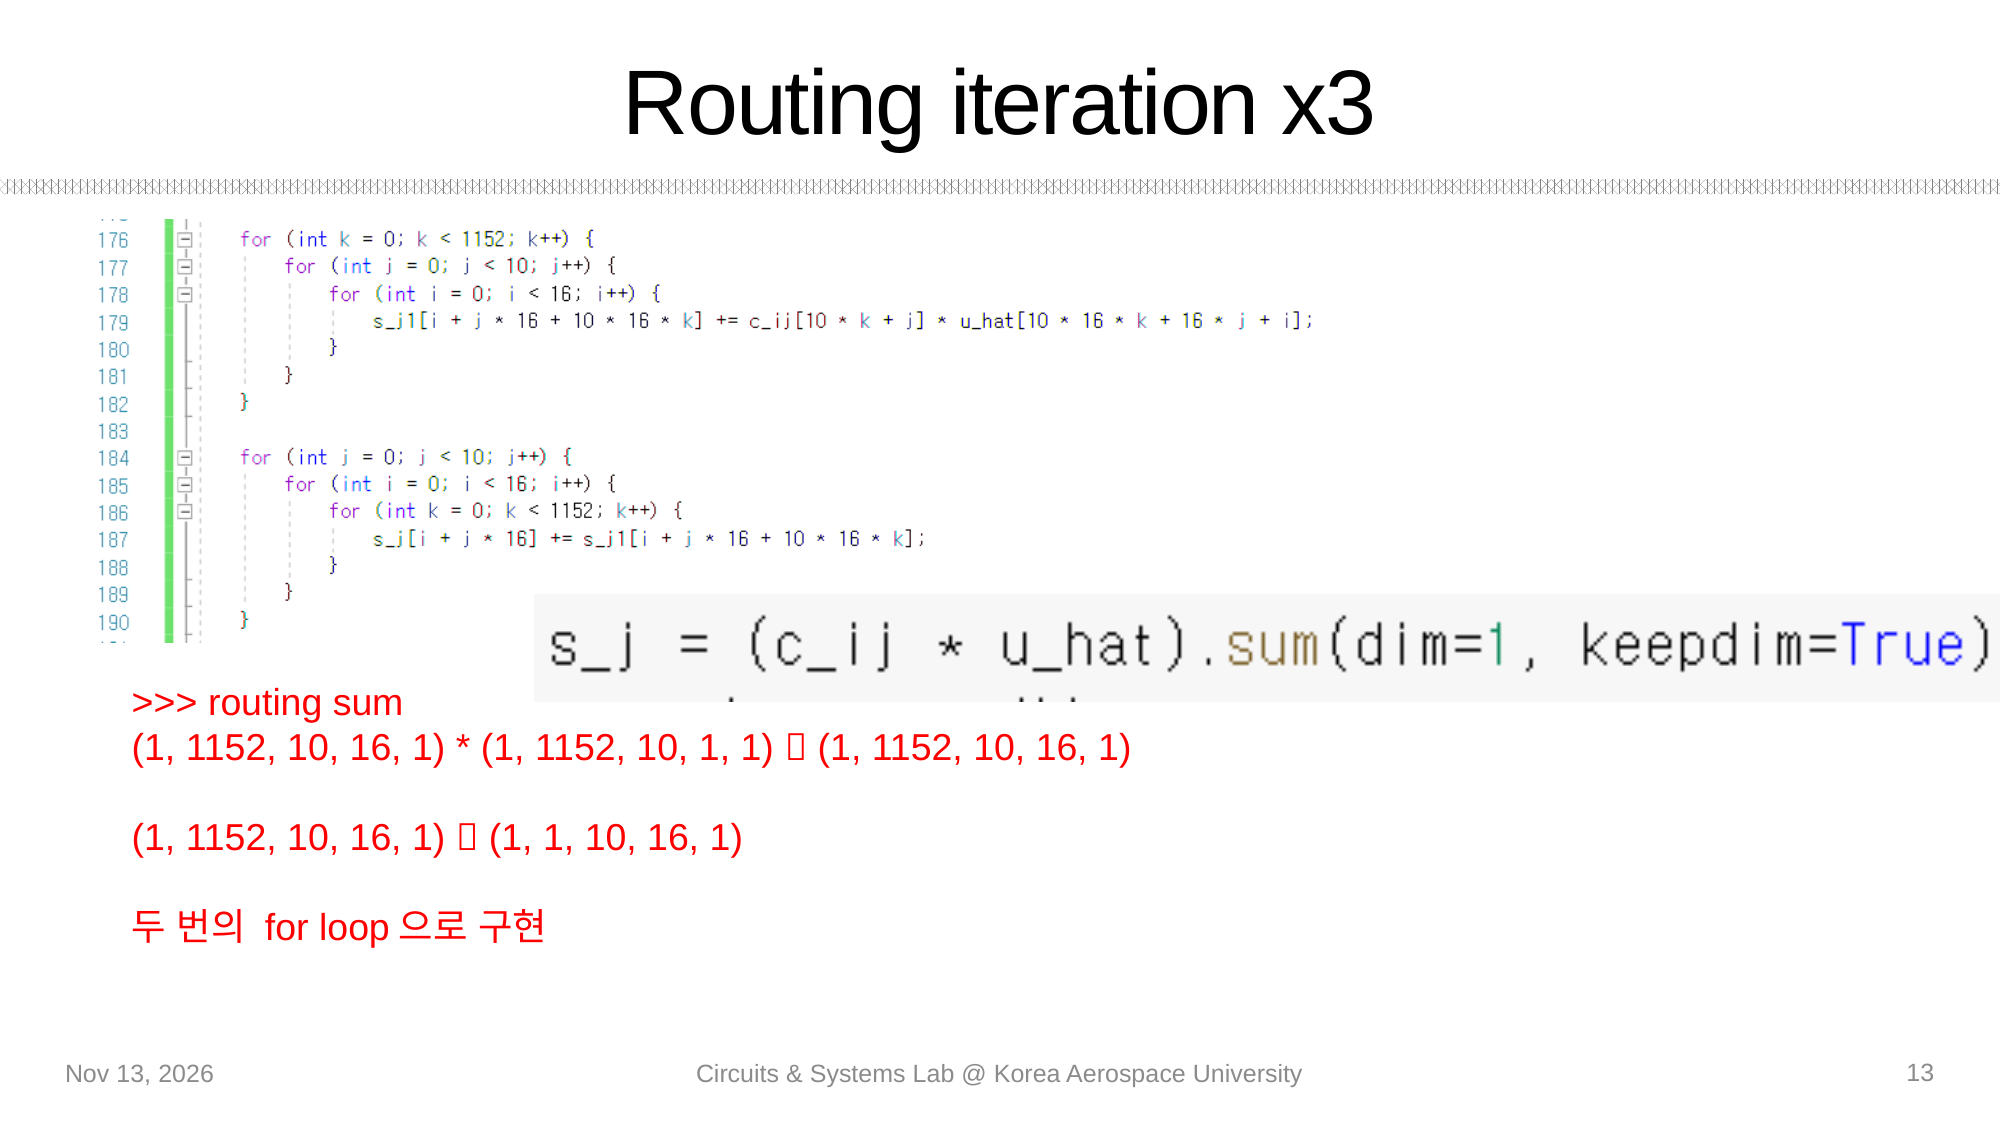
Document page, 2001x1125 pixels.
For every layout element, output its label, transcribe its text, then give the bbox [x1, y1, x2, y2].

text_box >>> routing sum (1, 1152, 10, 16, 1) * (1, 1152, 10, 1, 1)  (1, 1152, 10, 16, 1) (1, 1152, 10, 16, 1)  (1, 1, 10, 16, 1) 두 번의 for loop으로 구현 [116, 670, 1287, 956]
title Routing iteration x3 [50, 32, 1950, 163]
slide_number 13 [1493, 1041, 1950, 1102]
footer Circuits & Systems Lab @ Korea Aerospace University [662, 1042, 1338, 1103]
slide_number 20-Nov-20 [50, 1042, 500, 1103]
picture [84, 219, 2000, 702]
